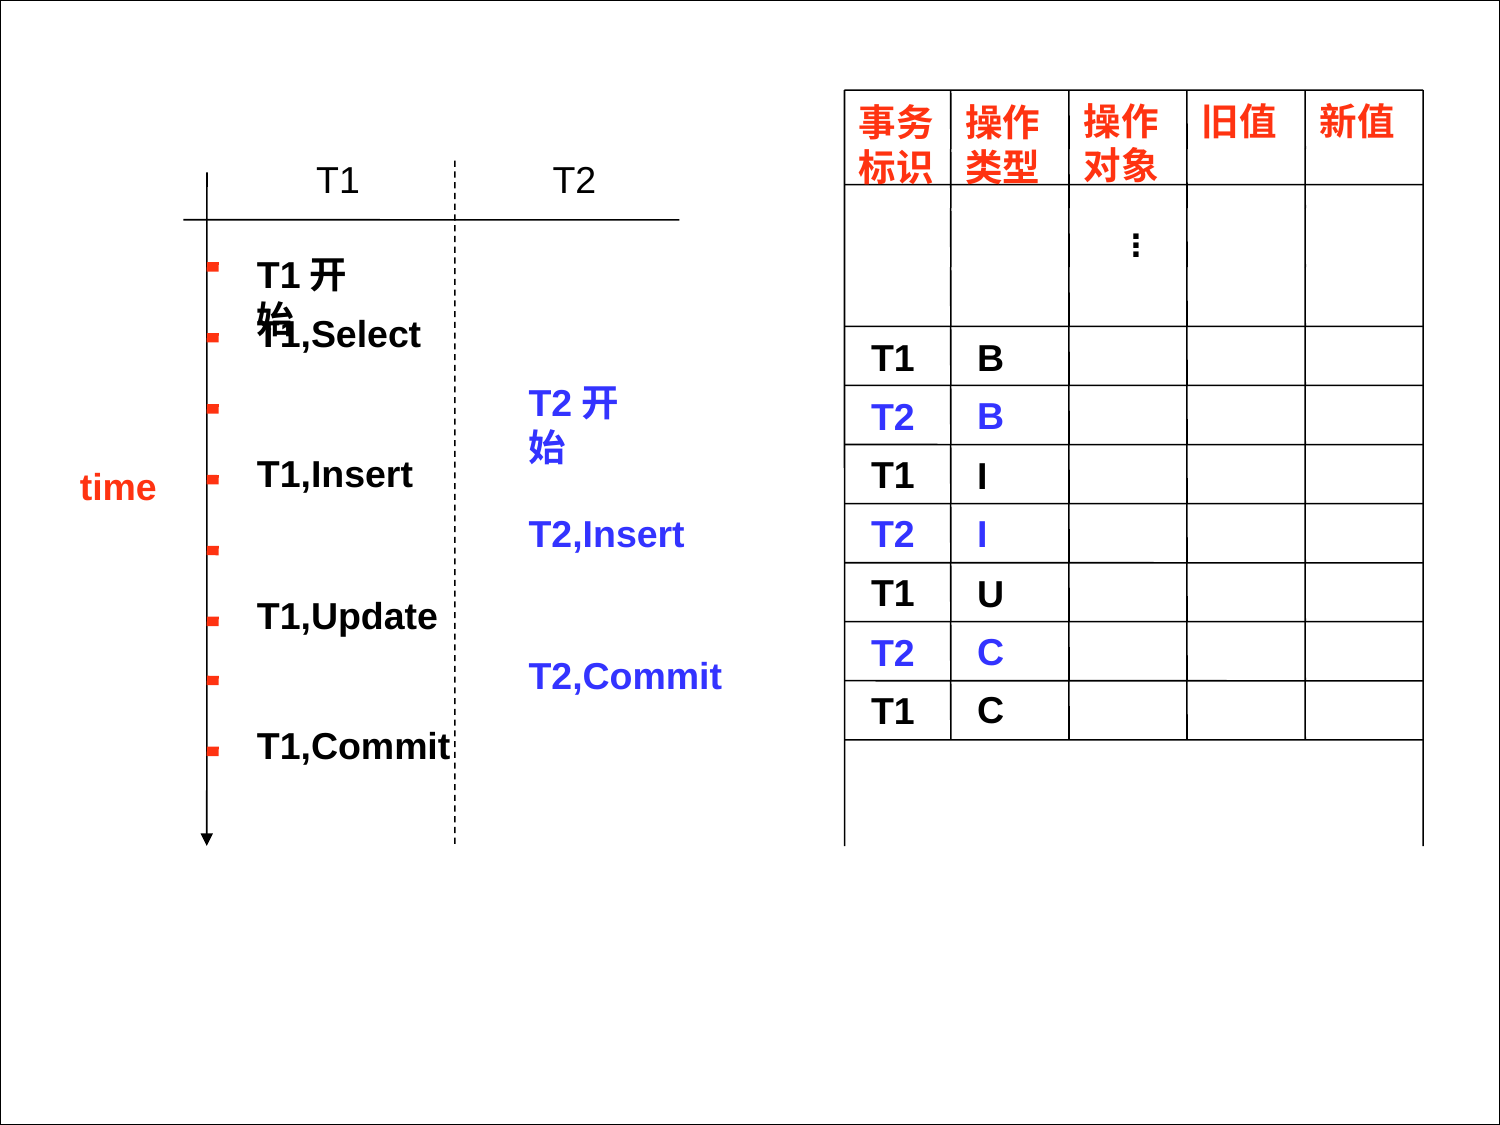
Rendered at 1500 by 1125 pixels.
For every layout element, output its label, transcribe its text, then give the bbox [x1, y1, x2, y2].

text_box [844, 326, 1424, 383]
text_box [844, 620, 1424, 678]
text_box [844, 678, 1424, 740]
text_box [0, 0, 1500, 1125]
text_box time [65, 455, 201, 516]
text_box 事务标识 [844, 91, 950, 196]
text_box 旧值 [1187, 90, 1304, 147]
text_box T2 [537, 148, 668, 209]
text_box 操作对象 [1068, 90, 1187, 147]
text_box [206, 302, 444, 363]
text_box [950, 148, 1306, 209]
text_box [844, 561, 1424, 619]
text_box . . . [1116, 224, 1270, 267]
text_box [200, 783, 213, 846]
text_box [844, 443, 1424, 502]
text_box T1 [301, 148, 432, 209]
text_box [206, 442, 432, 502]
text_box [844, 502, 1424, 560]
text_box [844, 384, 1424, 442]
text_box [206, 584, 467, 644]
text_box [206, 242, 396, 301]
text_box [206, 714, 467, 776]
text_box 操作类型 [950, 91, 1068, 148]
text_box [206, 644, 739, 706]
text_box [206, 371, 668, 433]
text_box 新值 [1304, 90, 1447, 150]
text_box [206, 502, 704, 564]
